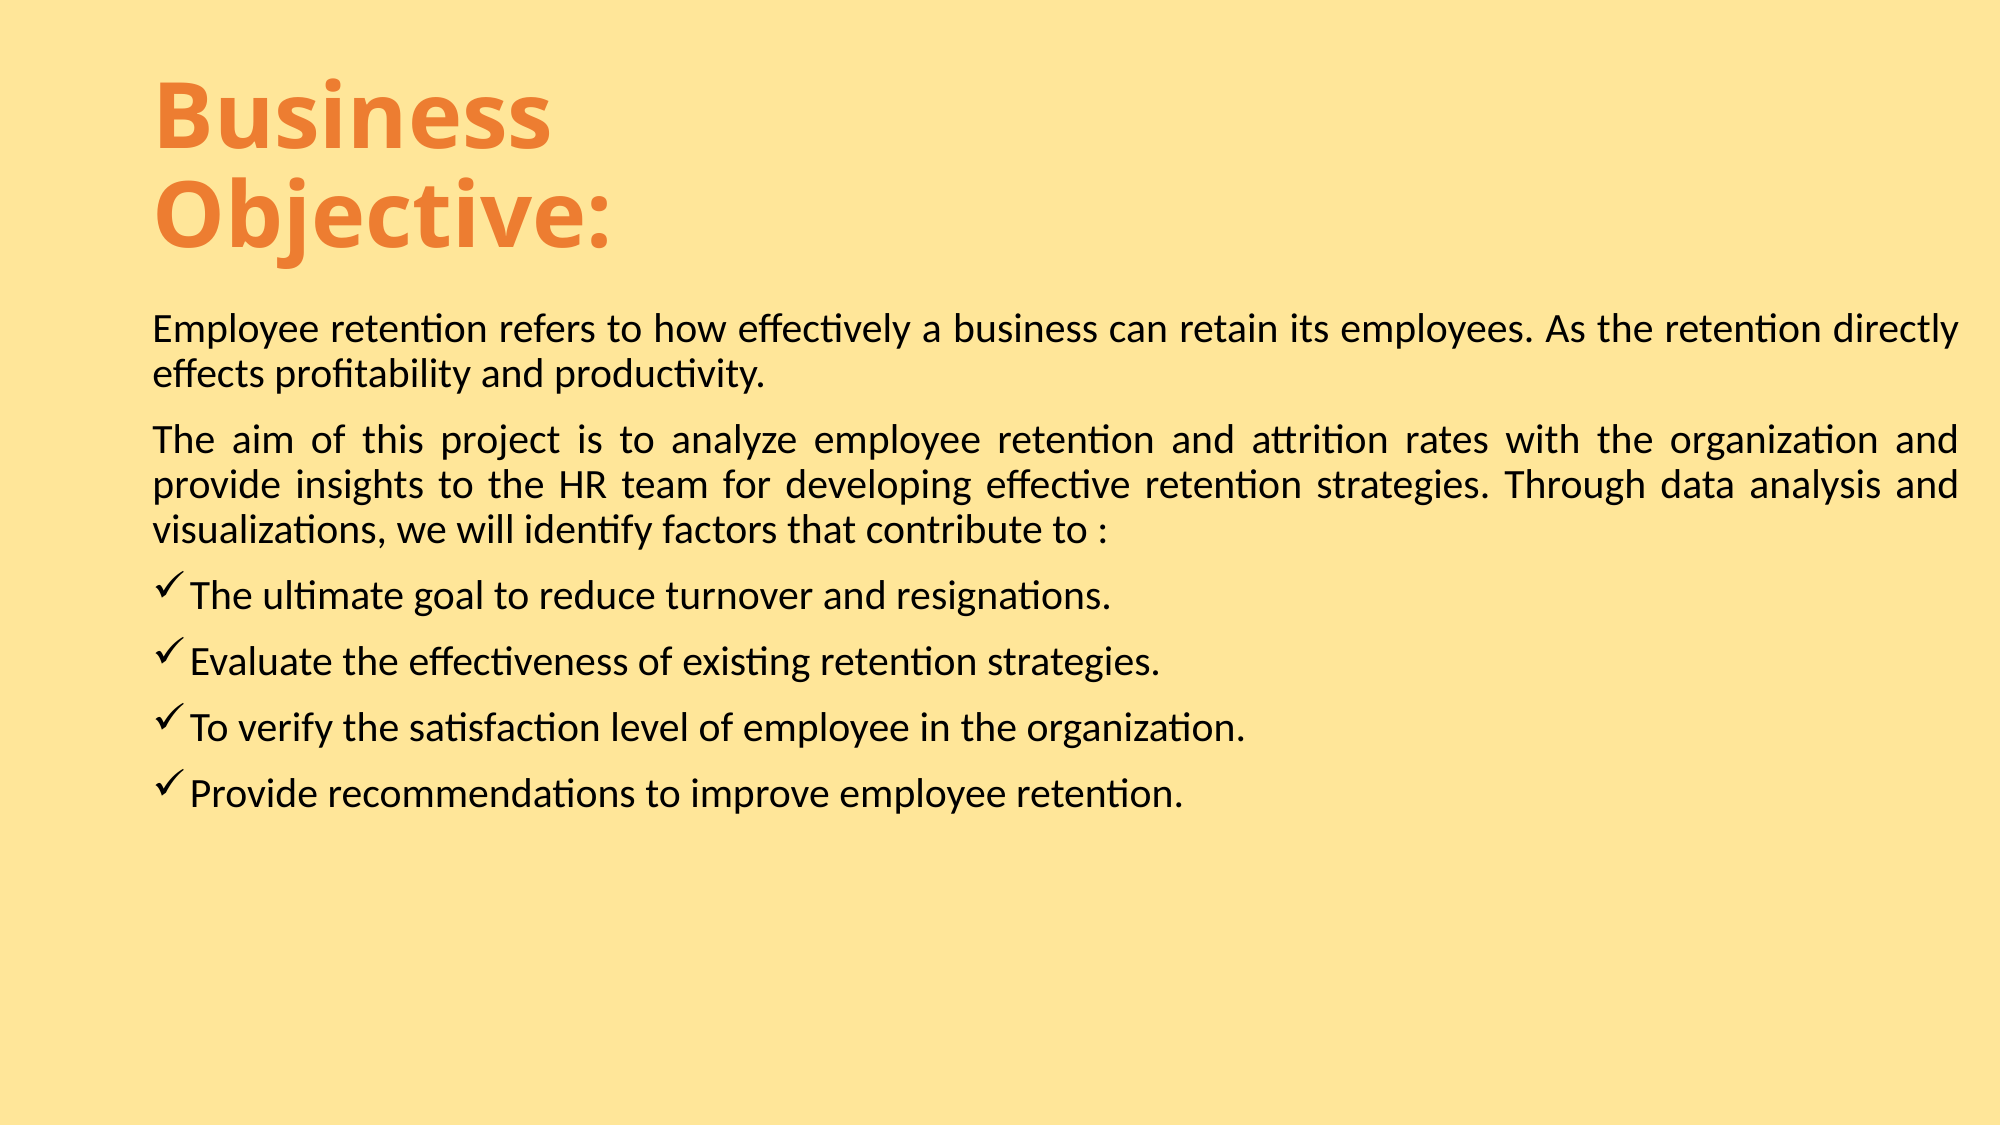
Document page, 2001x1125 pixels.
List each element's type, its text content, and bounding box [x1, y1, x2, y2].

list Employee retention refers to how effectively a business can retain its employees. As the retention directly effects profitability and productivity. The aim of this project is to analyze employee retention and attrition rates with the organization and provide insights to the HR team for developing effective retention strategies. Through data analysis and visualizations, we will identify factors that contribute to : The ultimate goal to reduce turnover and resignations. Evaluate the effectiveness of existing retention strategies. To verify the satisfaction level of employee in the organization. Provide recommendations to improve employee retention. [137, 299, 1976, 1014]
title Business Objective: [137, 59, 1050, 278]
